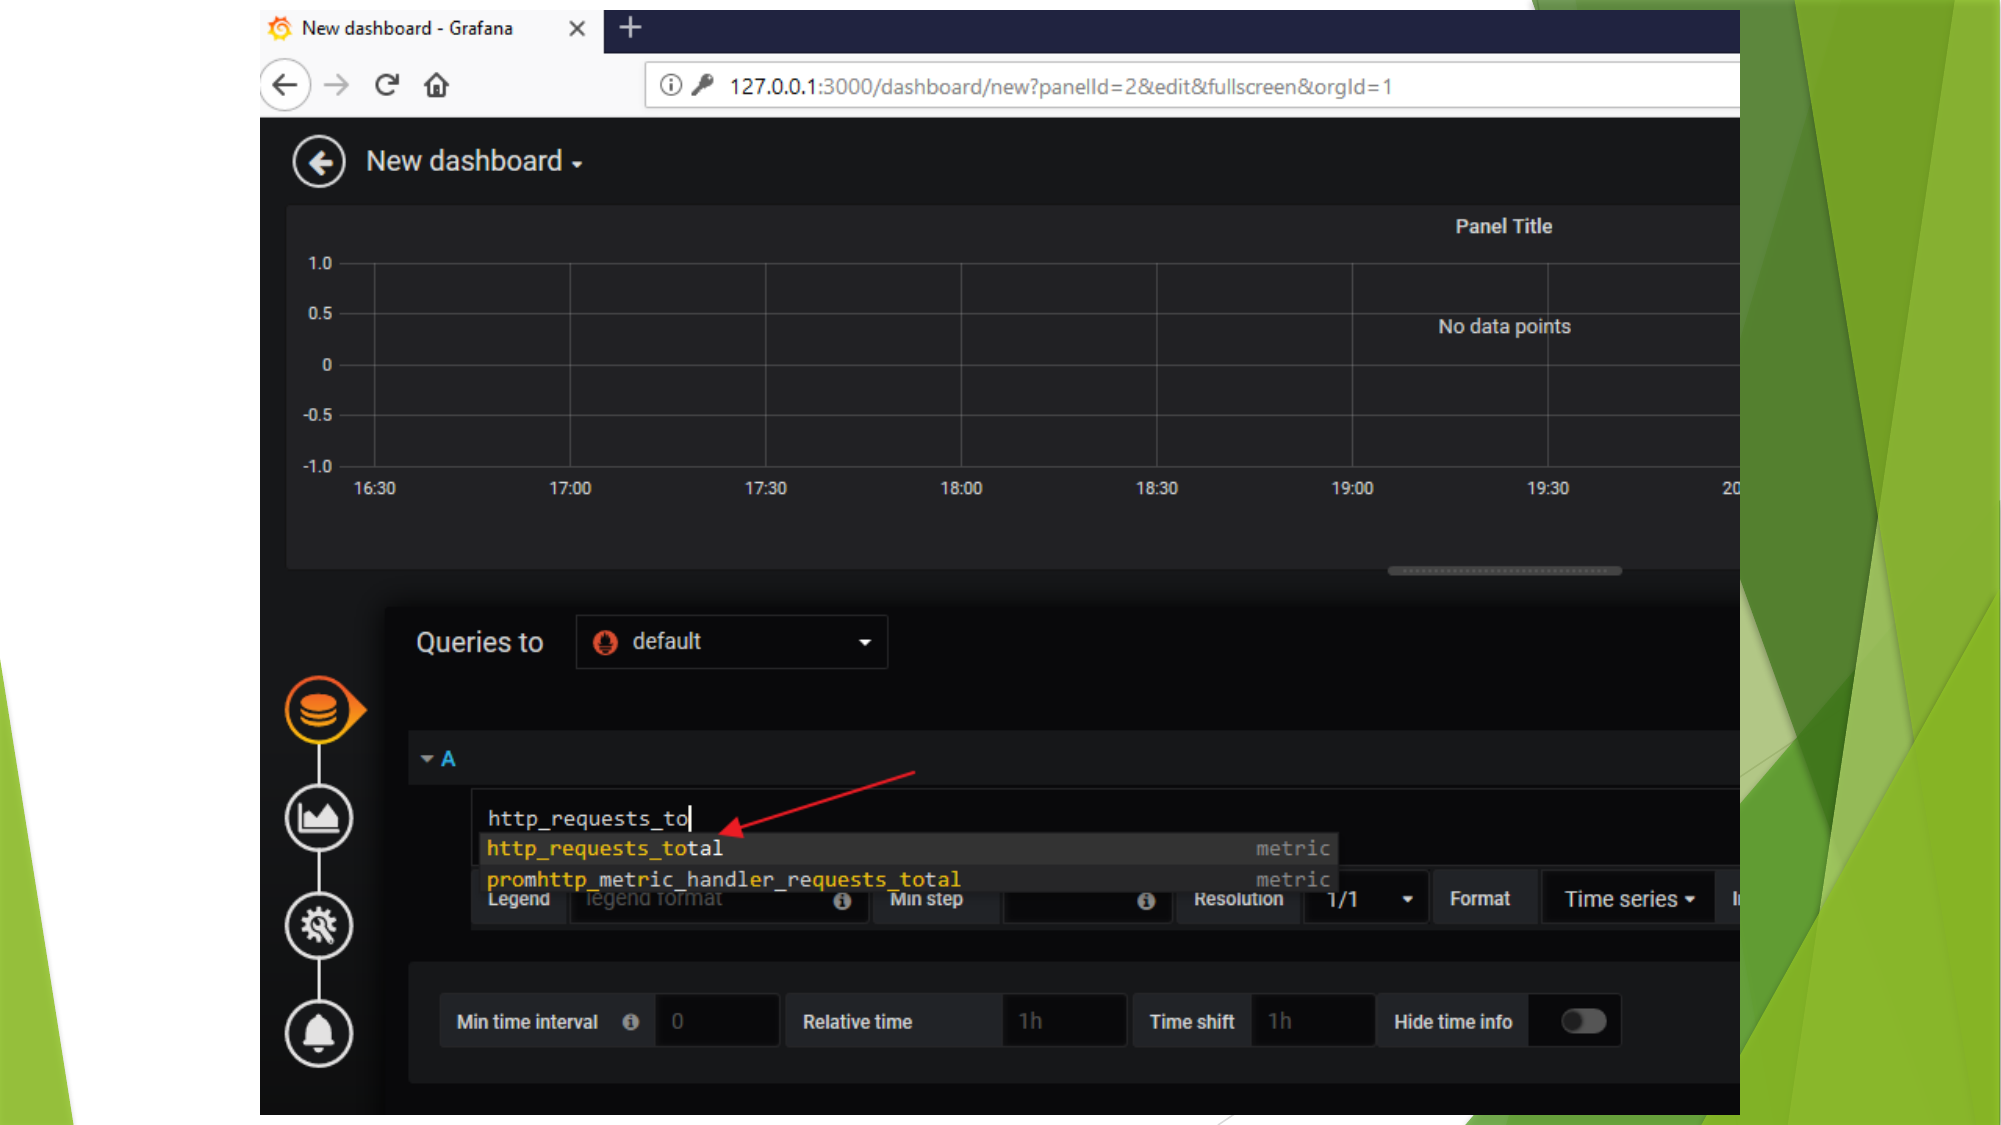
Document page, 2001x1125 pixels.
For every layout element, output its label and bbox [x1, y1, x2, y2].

picture [260, 9, 1740, 1116]
